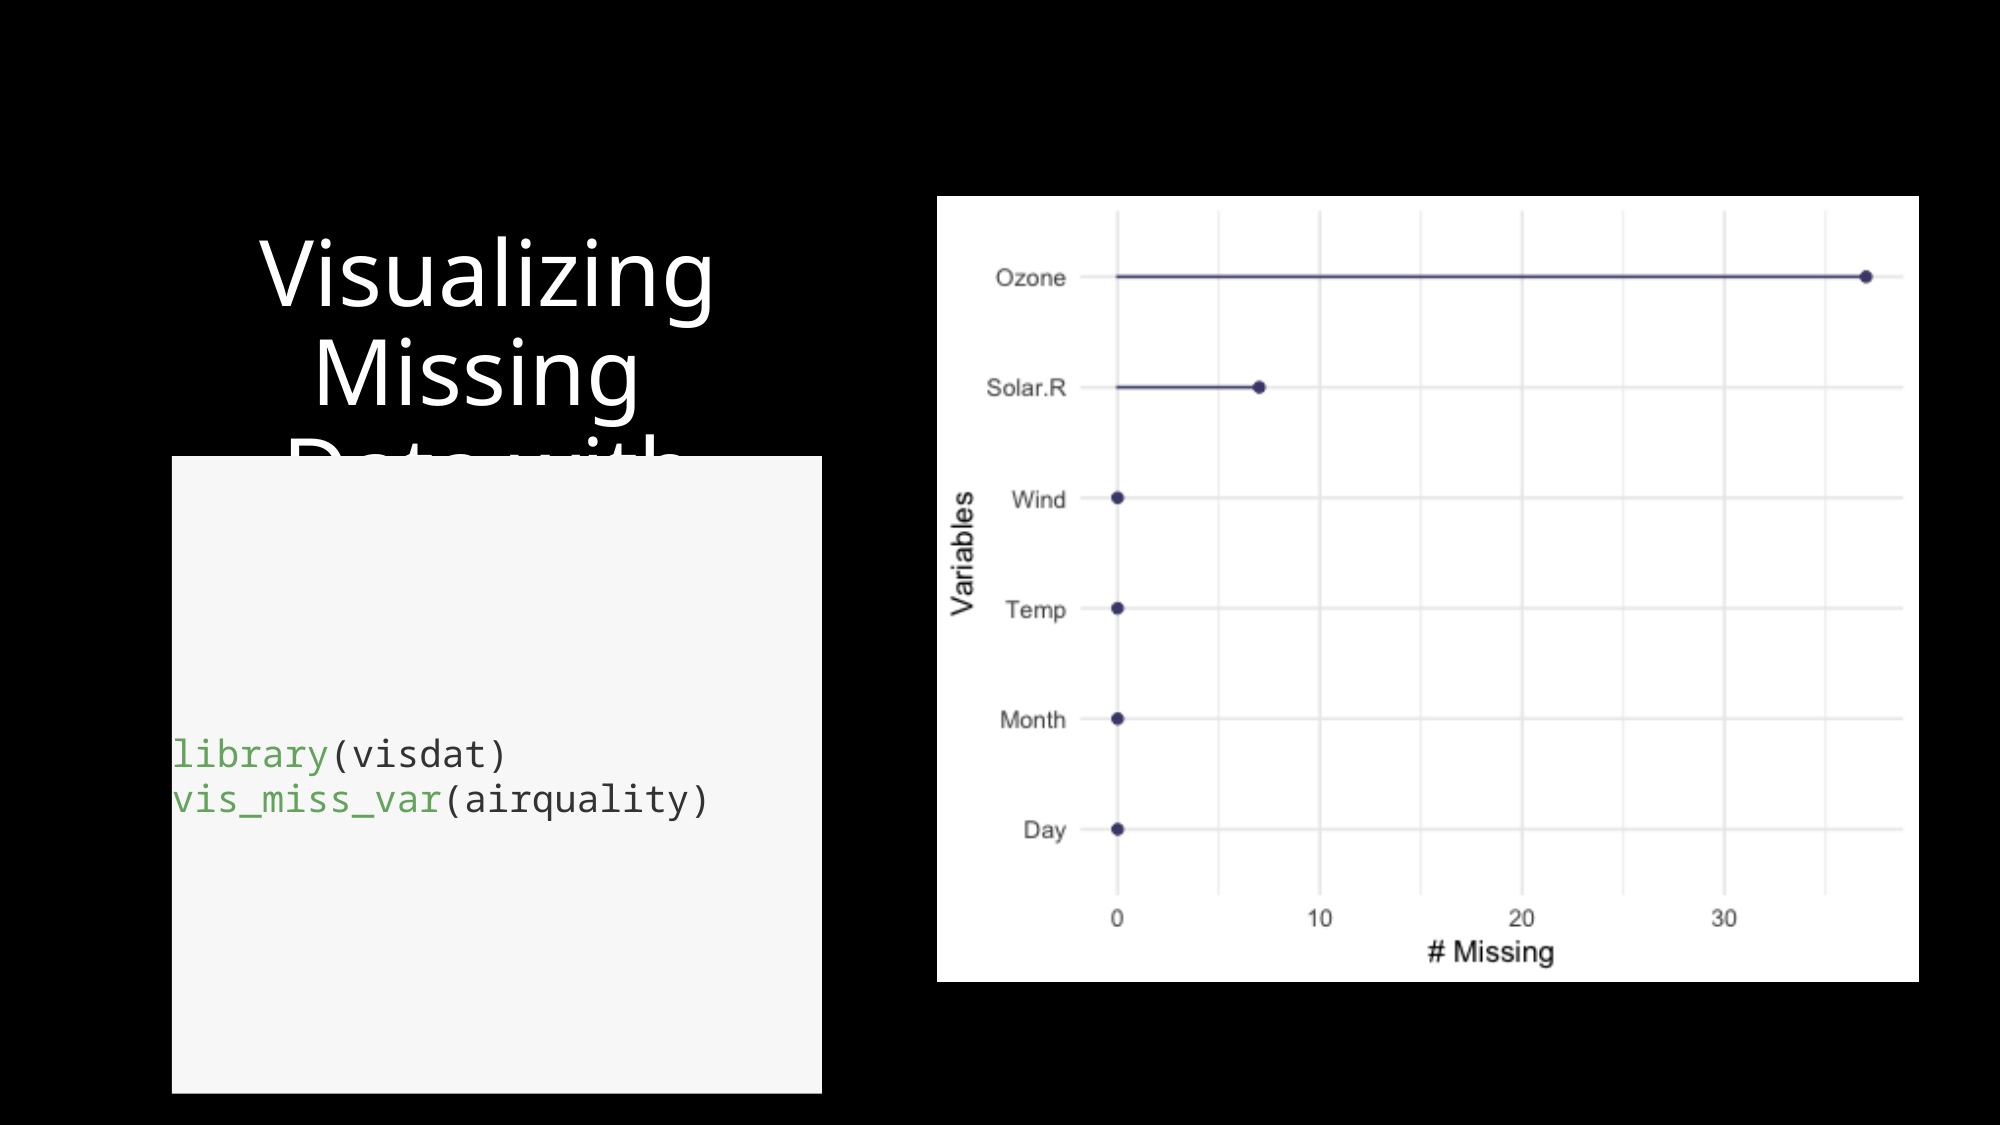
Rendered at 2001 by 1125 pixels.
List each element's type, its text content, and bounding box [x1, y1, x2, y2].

list library(visdat) vis_miss_var(airquality) [171, 456, 822, 1094]
title Visualizing Missing Data with visdat Package [156, 129, 822, 821]
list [937, 196, 1919, 982]
